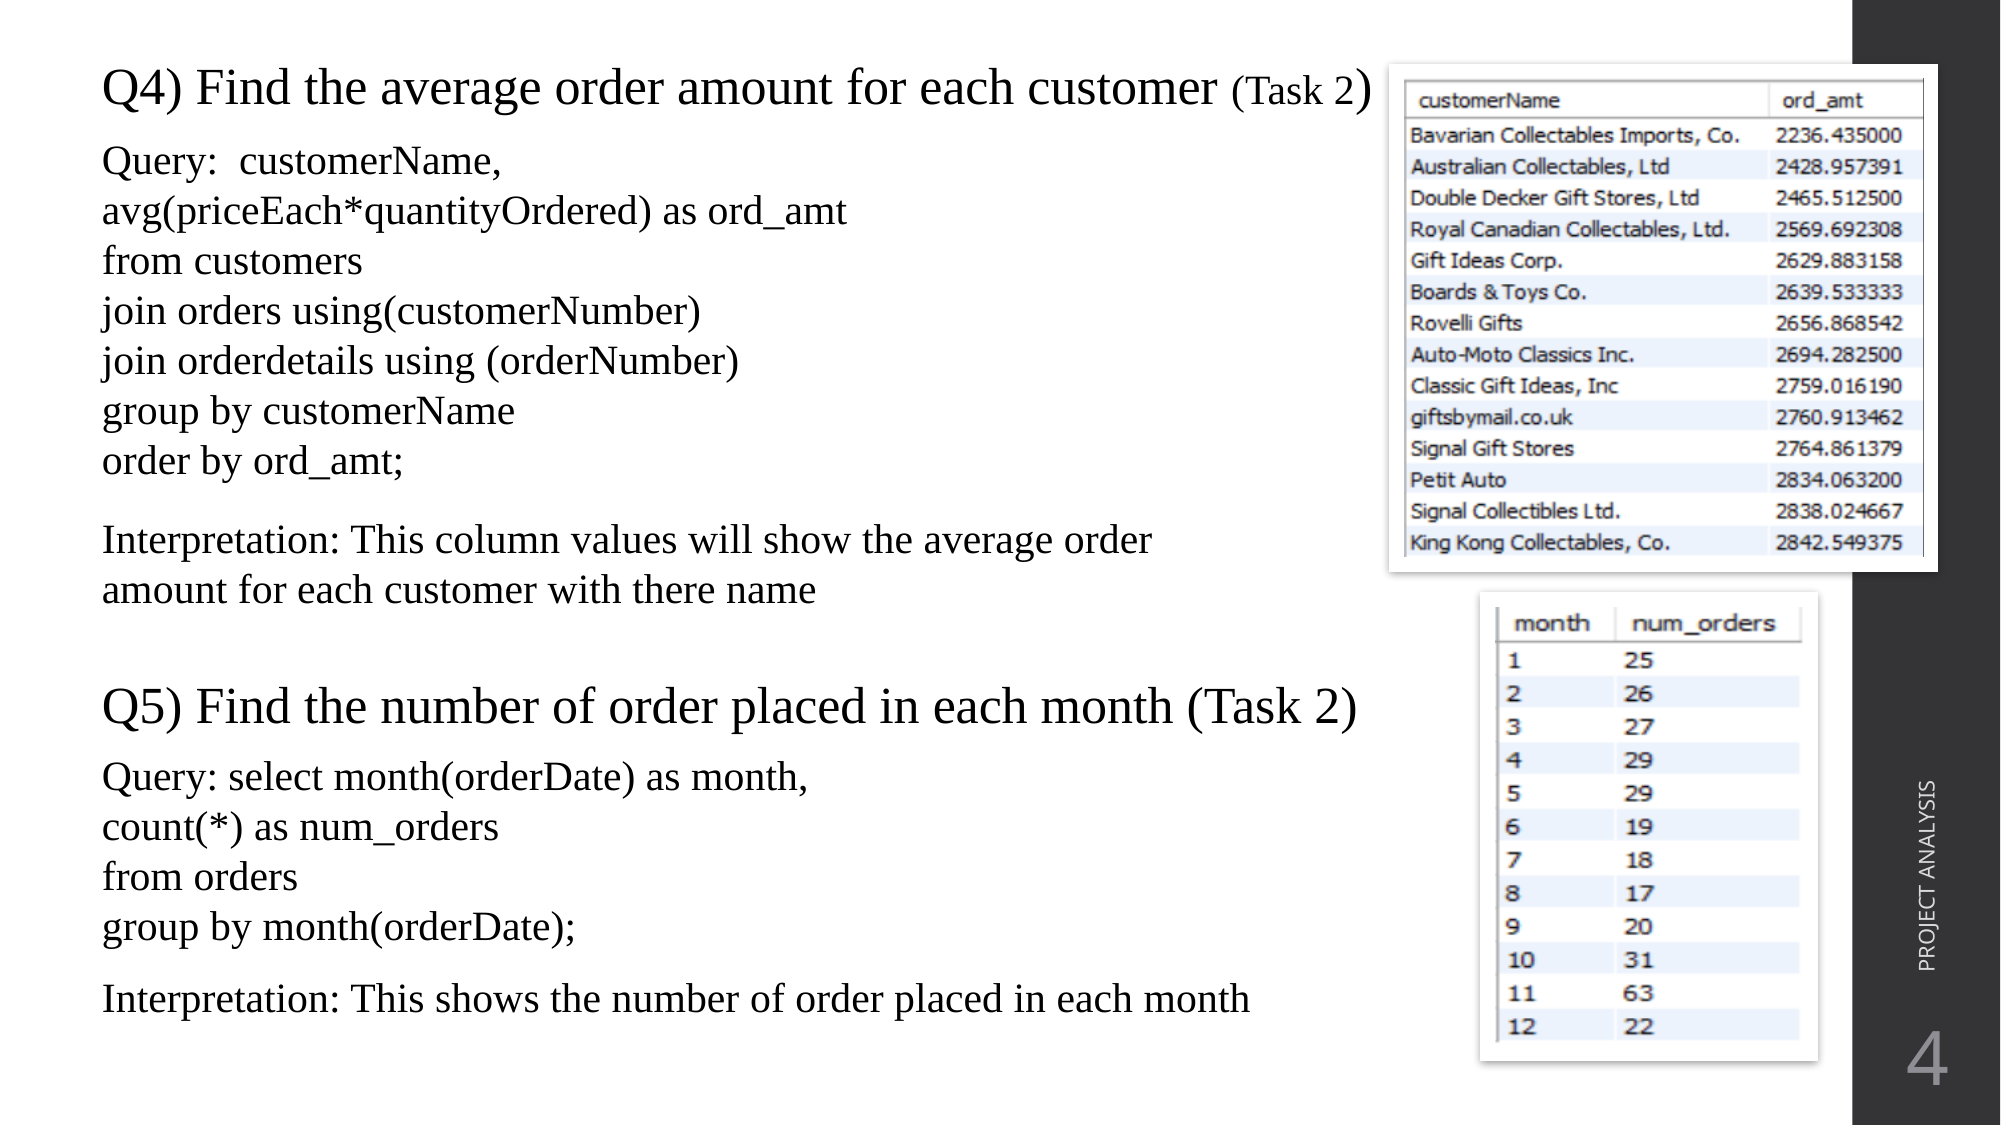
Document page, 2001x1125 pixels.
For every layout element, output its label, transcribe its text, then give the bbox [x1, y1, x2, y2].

text_box Interpretation: This column values will show the average order amount for each customer with there name [87, 504, 1196, 620]
picture [1494, 606, 1804, 1047]
picture [1403, 78, 1924, 558]
footer PROJECT ANALYSIS [1897, 400, 1958, 988]
text_box Q5) Find the number of order placed in each month (Task 2) Query: select month(orderDate) as month, count(*) as num_orders from orders group by month(orderDate); [87, 663, 1475, 957]
text_box Q4) Find the average order amount for each customer (Task 2) Query: customerName, avg(priceEach*quantityOrdered) as ord_amt from customers join orders using(customerNumber) join orderdetails using (orderNumber) group by customerName order by ord_amt; [87, 45, 1784, 490]
text_box Interpretation: This shows the number of order placed in each month [87, 963, 1297, 1029]
slide_number 4 [1852, 1012, 2000, 1110]
